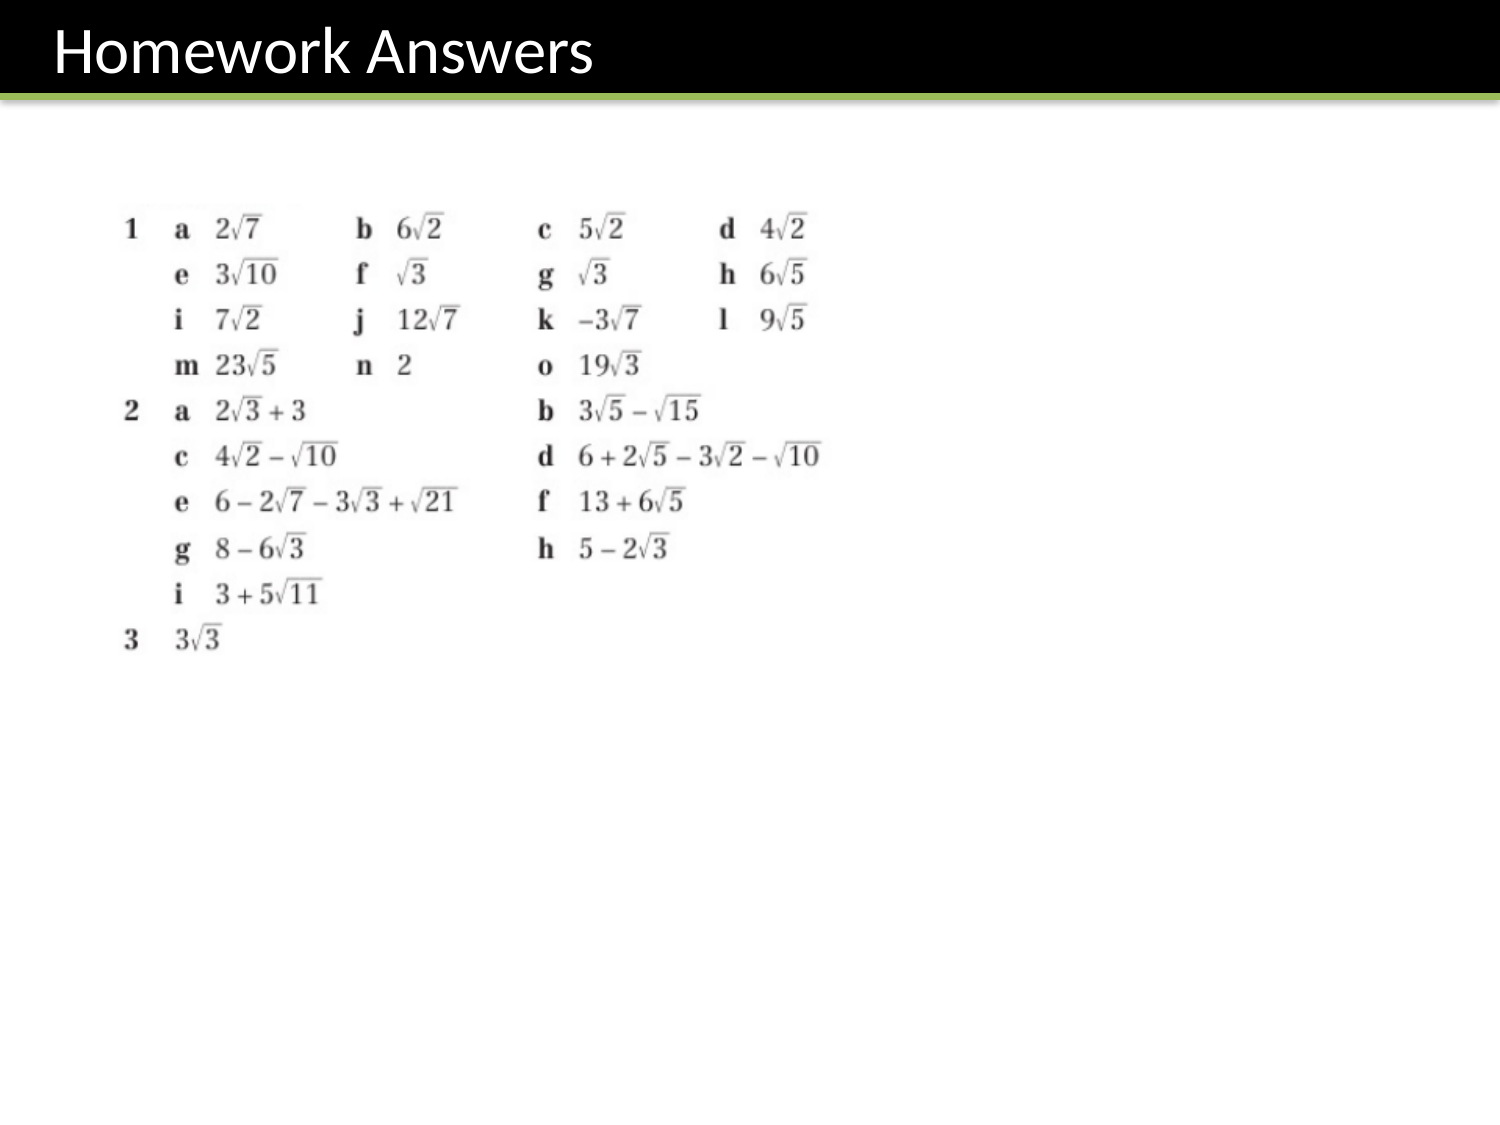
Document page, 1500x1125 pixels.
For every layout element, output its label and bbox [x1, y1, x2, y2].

text_box [0, 0, 1500, 97]
picture [88, 184, 867, 671]
